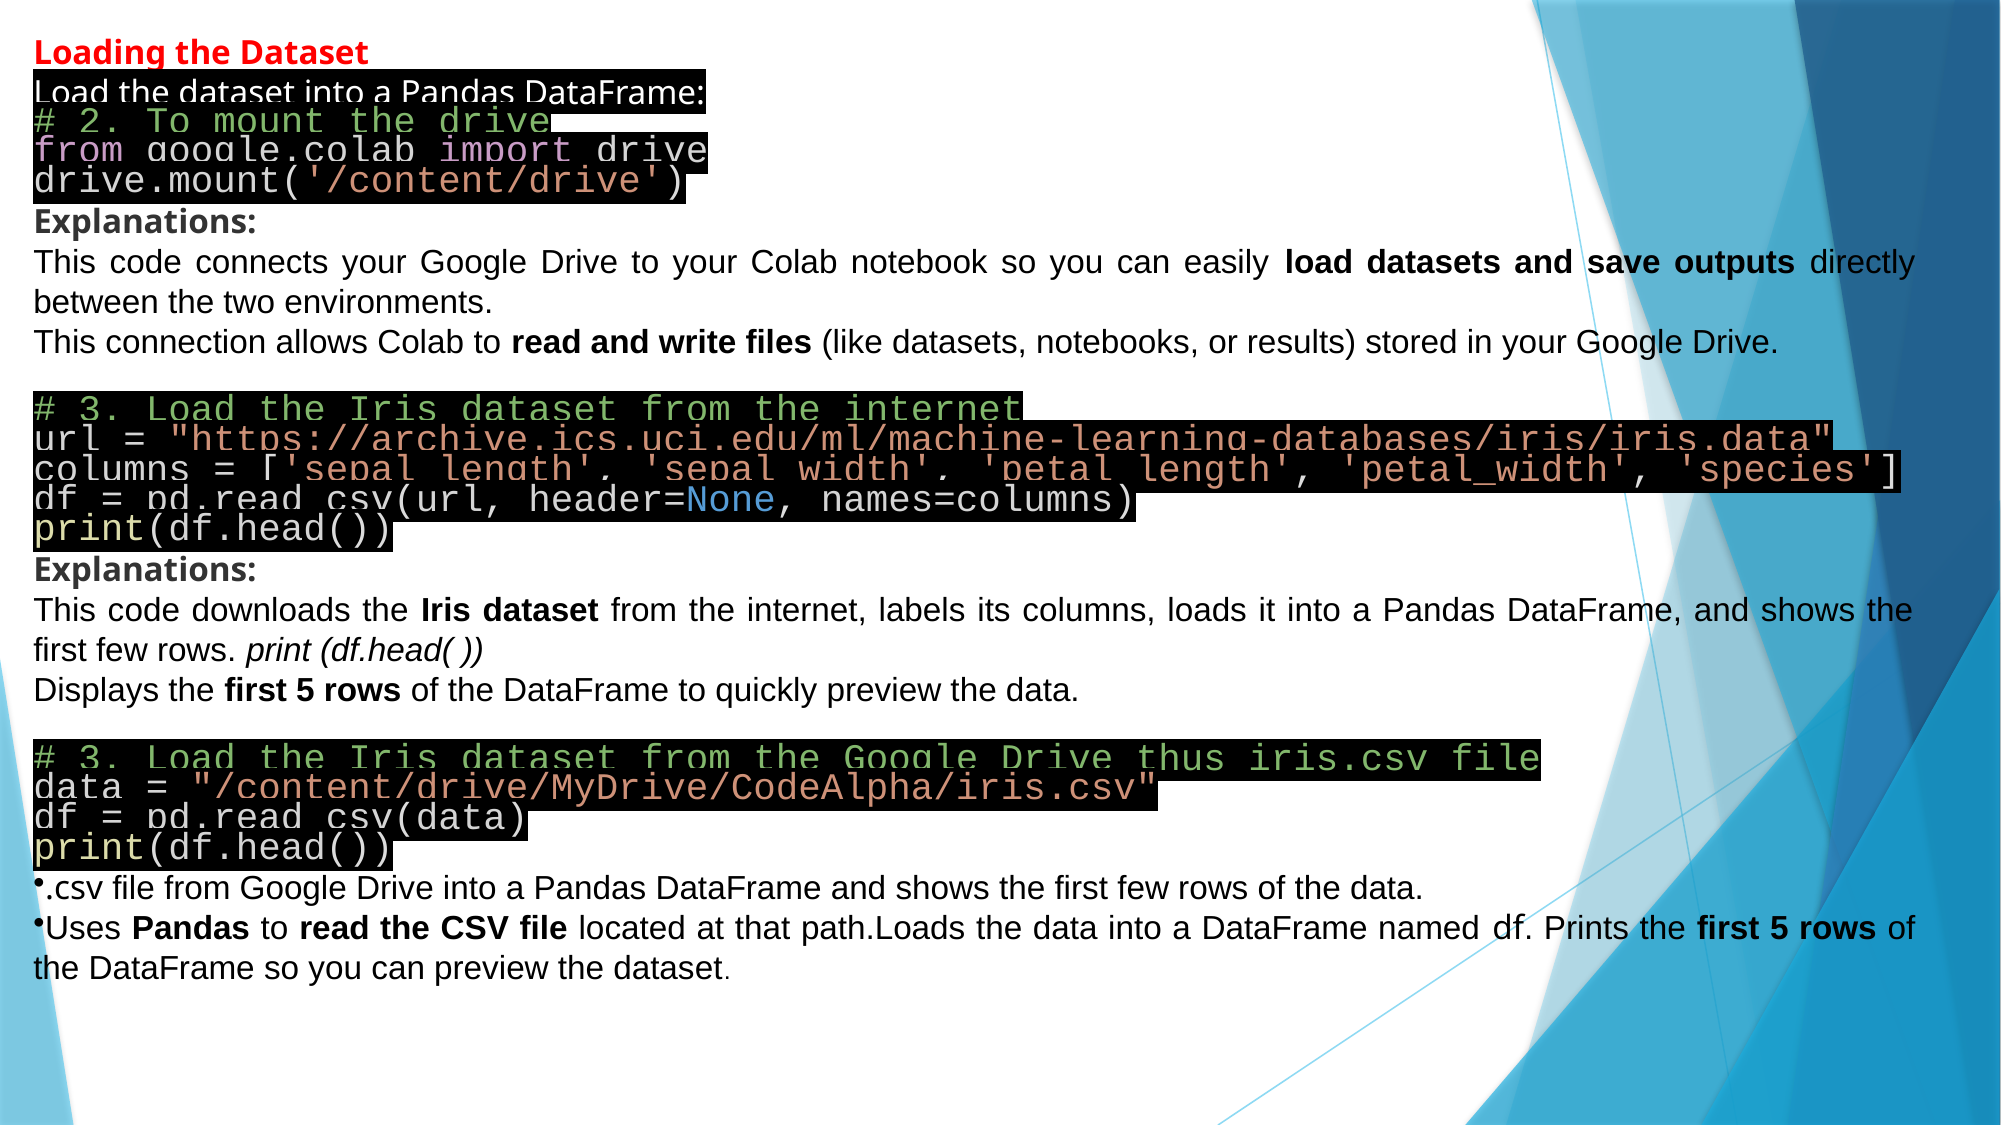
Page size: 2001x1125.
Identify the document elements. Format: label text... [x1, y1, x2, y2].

text_box Loading the Dataset Load the dataset into a Pandas DataFrame: # 2. To mount the drive from google.colab import drive drive.mount('/content/drive') Explanations: This code connects your Google Drive to your Colab notebook so you can easily load datasets and save outputs directly between the two environments. This connection allows Colab to read and write files (like datasets, notebooks, or results) stored in your Google Drive. # 3. Load the Iris dataset from the internet url = "https://archive.ics.uci.edu/ml/machine-learning-databases/iris/iris.data" columns = ['sepal_length', 'sepal_width', 'petal_length', 'petal_width', 'species'] df = pd.read_csv(url, header=None, names=columns) print(df.head()) Explanations: This code downloads the Iris dataset from the internet, labels its columns, loads it into a Pandas DataFrame, and shows the first few rows. print (df.head( )) Displays the first 5 rows of the DataFrame to quickly preview the data. # 3. Load the Iris dataset from the Google Drive thus iris.csv file data = "/content/drive/MyDrive/CodeAlpha/iris.csv" df = pd.read_csv(data) print(df.head()) .csv file from Google Drive into a Pandas DataFrame and shows the first few rows of the data. Uses Pandas to read the CSV file located at that path.Loads the data into a DataFrame named df. Prints the first 5 rows of the DataFrame so you can preview the dataset. [18, 23, 1931, 994]
